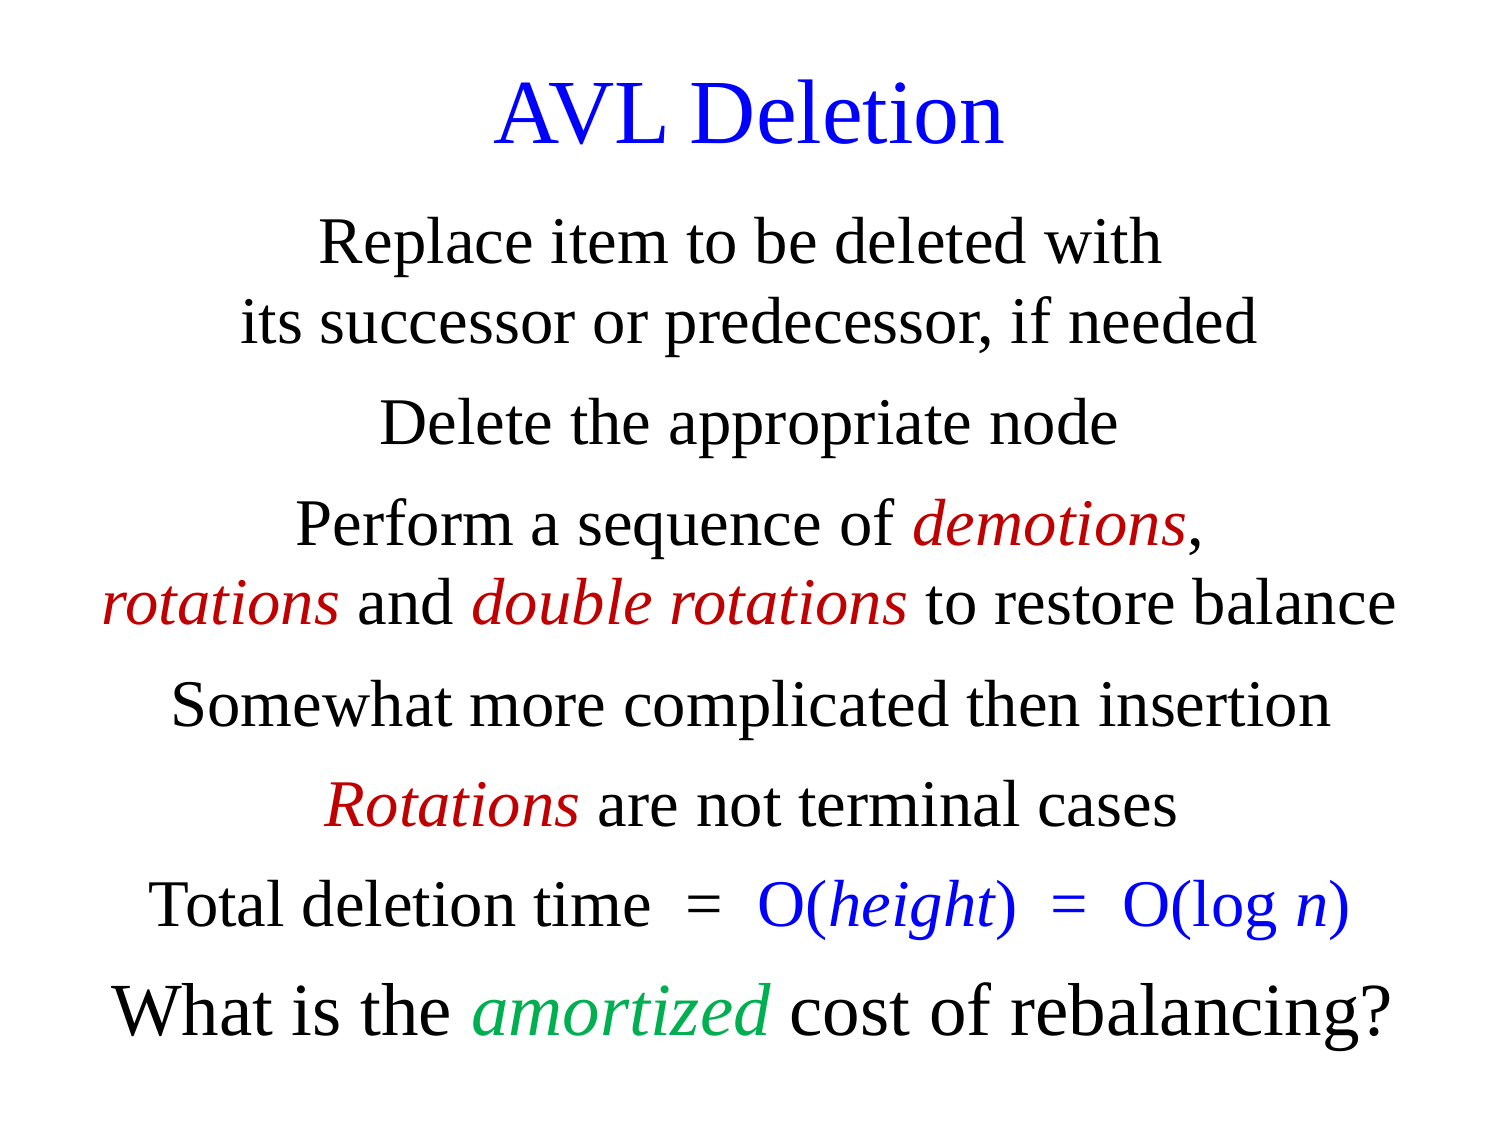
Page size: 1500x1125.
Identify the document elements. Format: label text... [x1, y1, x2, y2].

text_box Somewhat more complicated then insertion [2, 652, 1500, 747]
text_box Total deletion time = O(height) = O(log n) [0, 852, 1500, 948]
text_box Replace item to be deleted with its successor or predecessor, if needed [0, 189, 1500, 365]
text_box Rotations are not terminal cases [2, 752, 1500, 848]
text_box Delete the appropriate node [0, 370, 1500, 466]
text_box Perform a sequence of demotions, rotations and double rotations to restore balance [0, 471, 1500, 646]
text_box AVL Deletion [0, 45, 1500, 189]
text_box What is the amortized cost of rebalancing? [2, 952, 1500, 1058]
